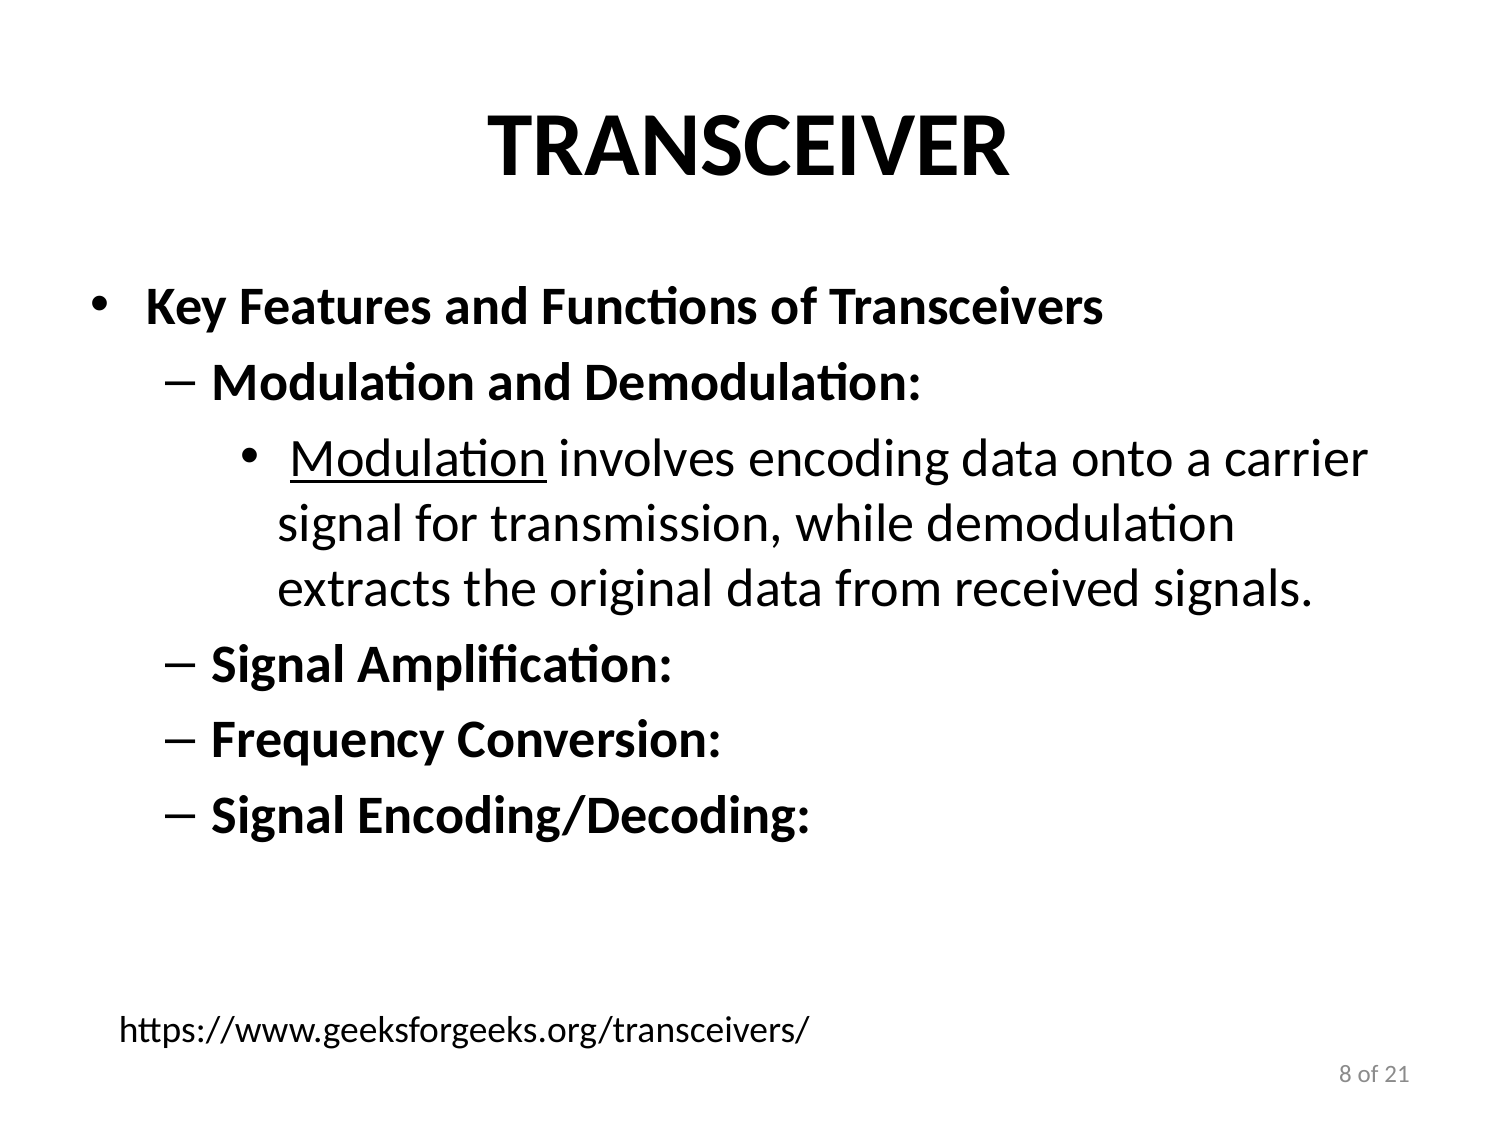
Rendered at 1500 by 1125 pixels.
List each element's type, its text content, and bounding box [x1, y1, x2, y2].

text_box https://www.geeksforgeeks.org/transceivers/ [103, 997, 826, 1058]
list Key Features and Functions of Transceivers Modulation and Demodulation: Modulation involves encoding data onto a carrier signal for transmission, while demodulation extracts the original data from received signals. Signal Amplification: Frequency Conversion: Signal Encoding/Decoding: [75, 262, 1425, 1005]
title Transceiver [75, 45, 1425, 233]
slide_number 8 of 21 [1074, 1042, 1425, 1103]
